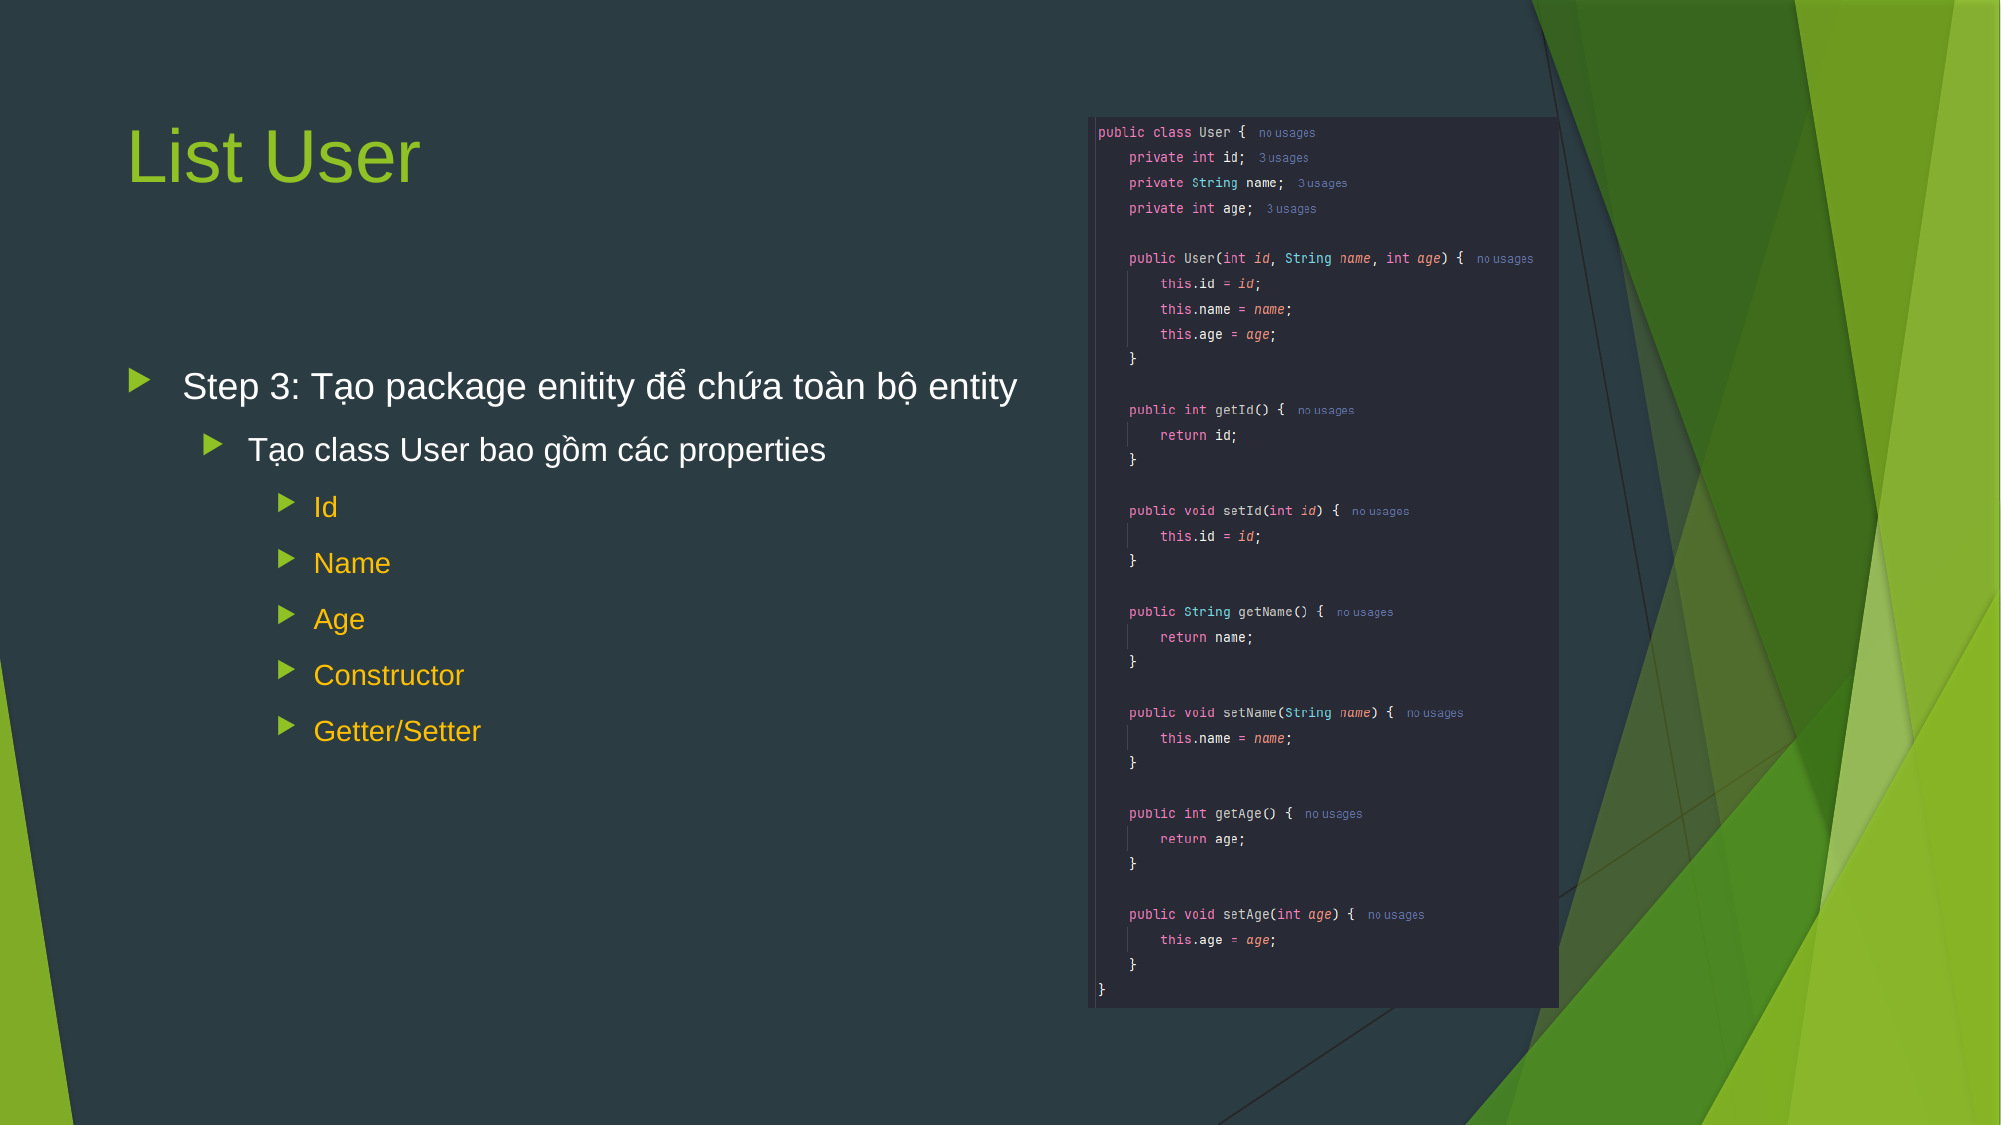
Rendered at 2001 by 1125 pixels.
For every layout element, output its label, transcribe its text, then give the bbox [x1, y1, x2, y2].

title List User [111, 99, 1522, 317]
picture [1088, 116, 1559, 1009]
list Step 3: Tạo package enitity để chứa toàn bộ entity Tạo class User bao gồm các properties Id Name Age Constructor Getter/Setter [111, 354, 1083, 992]
